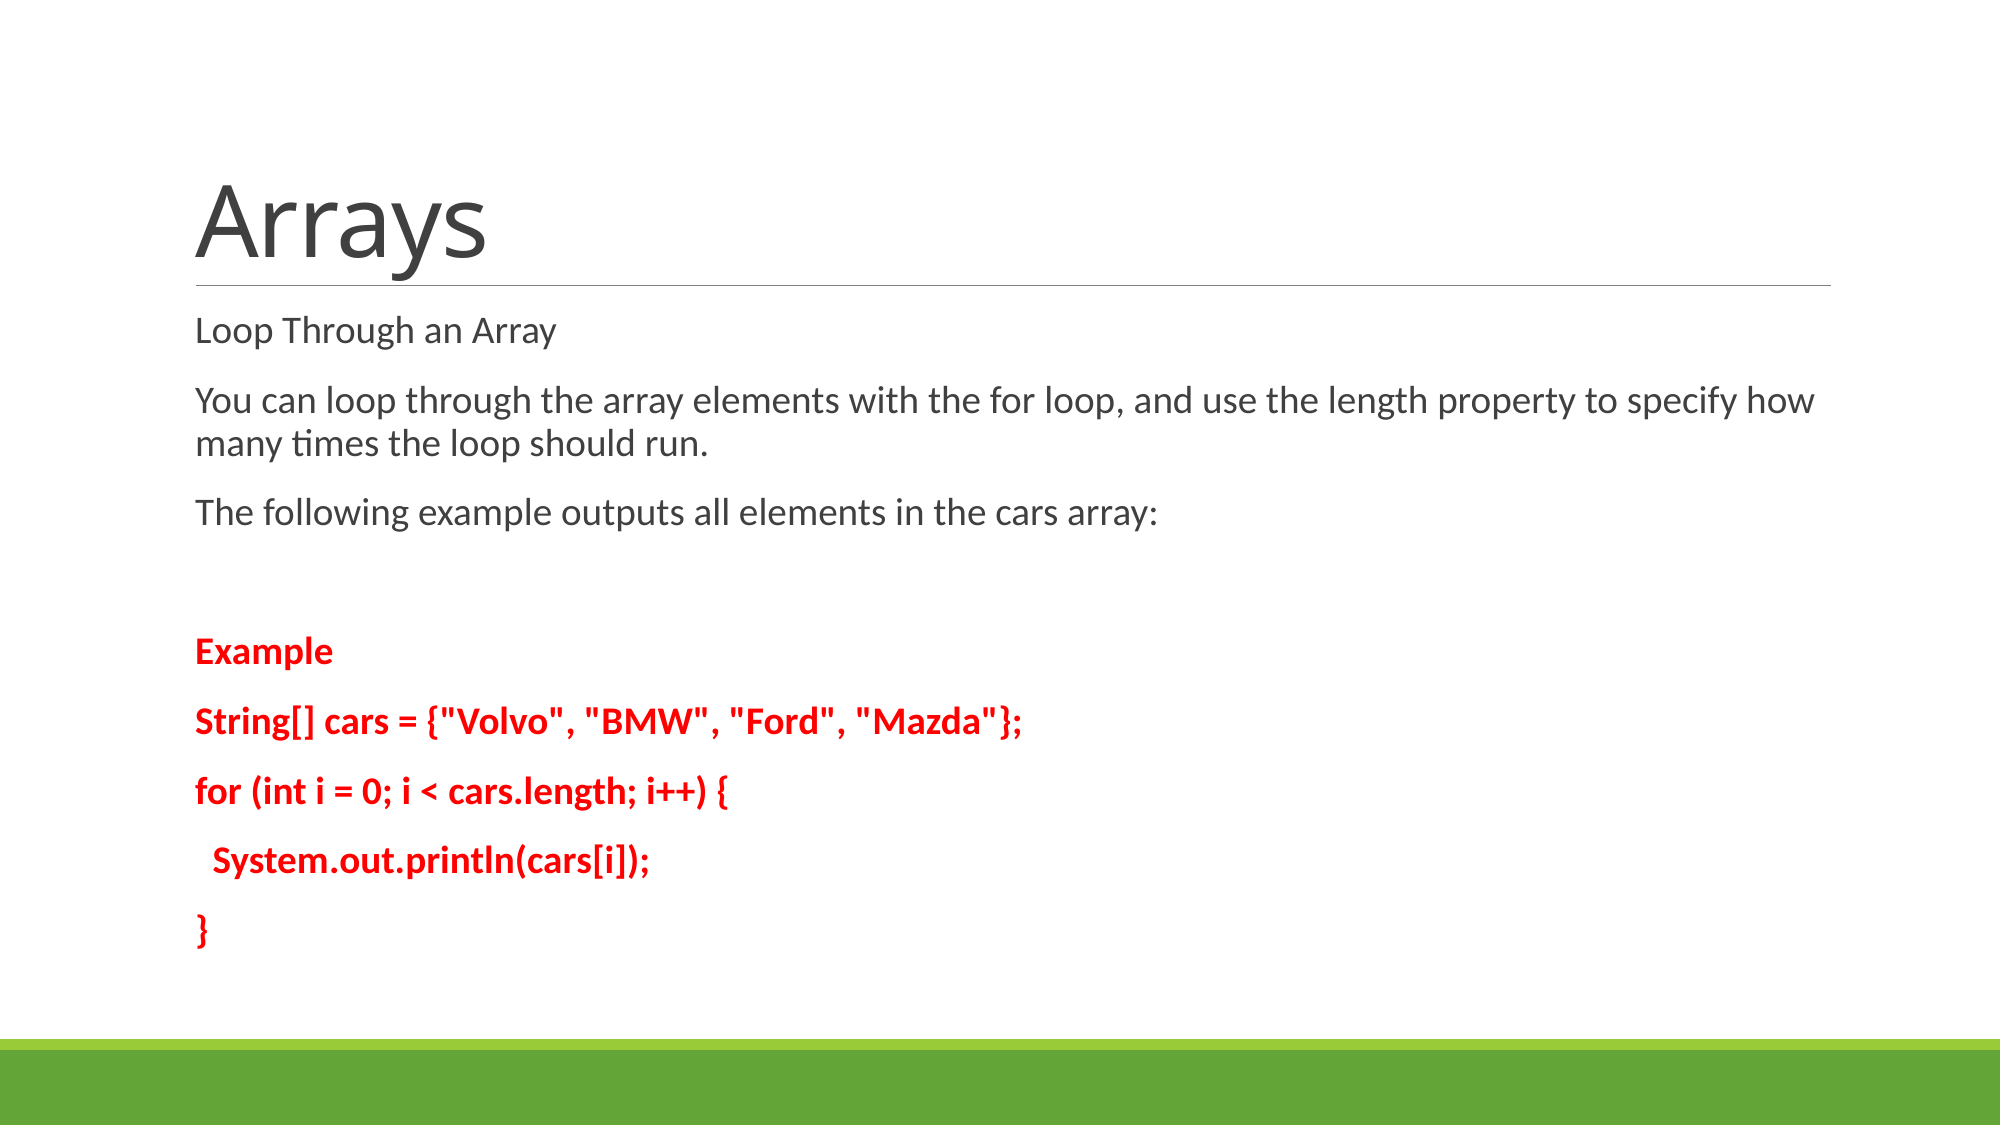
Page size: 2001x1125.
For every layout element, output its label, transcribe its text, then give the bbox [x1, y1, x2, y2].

list Loop Through an Array You can loop through the array elements with the for loop, and use the length property to specify how many times the loop should run. The following example outputs all elements in the cars array: Example String[] cars = {"Volvo", "BMW", "Ford", "Mazda"}; for (int i = 0; i < cars.length; i++) { System.out.println(cars[i]); } [180, 302, 1830, 963]
title Arrays [180, 47, 1830, 285]
